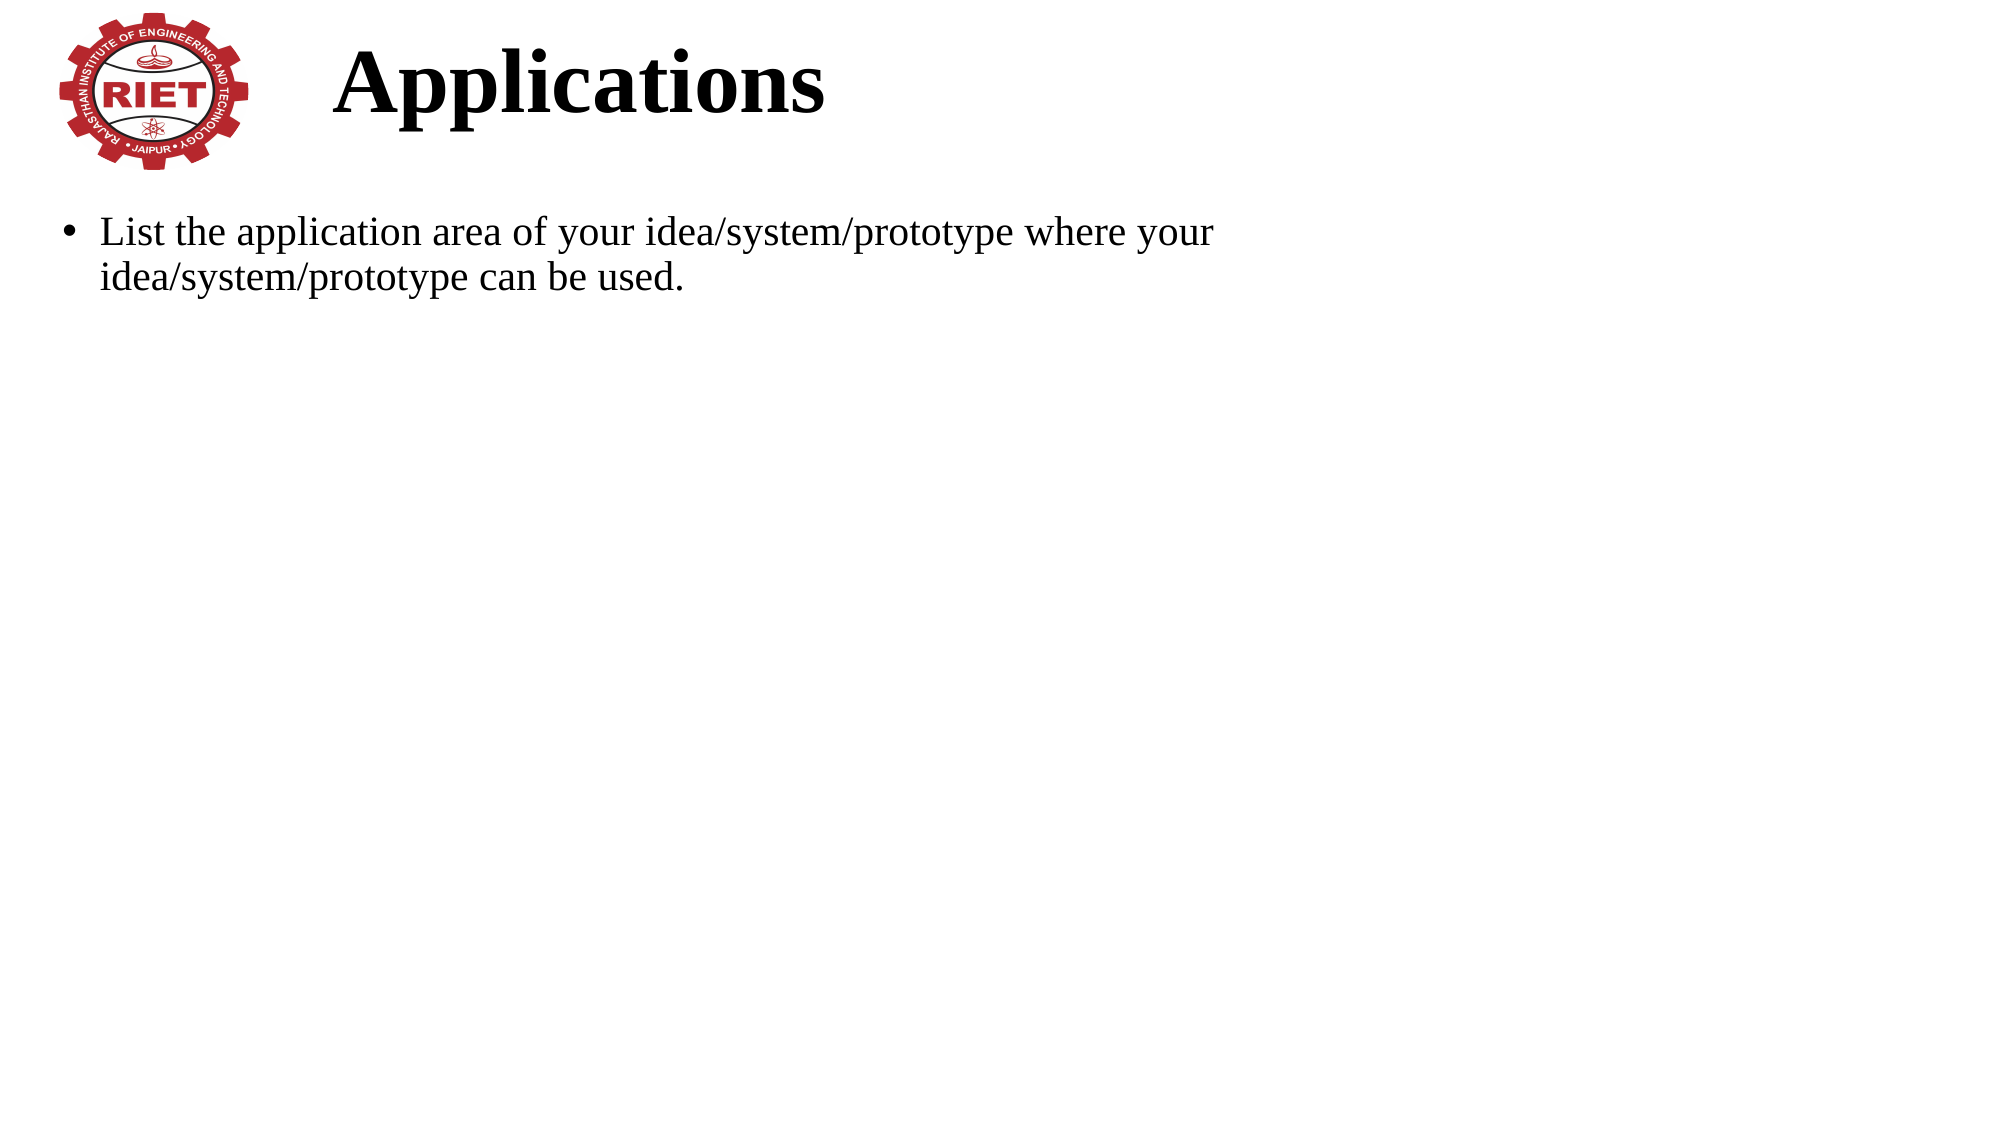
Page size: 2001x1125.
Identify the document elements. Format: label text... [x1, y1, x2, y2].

text_box [58, 11, 250, 171]
text_box List the application area of your idea/system/prototype where your idea/system/prototype can be used. [47, 202, 1336, 938]
text_box Applications [171, 12, 1336, 153]
